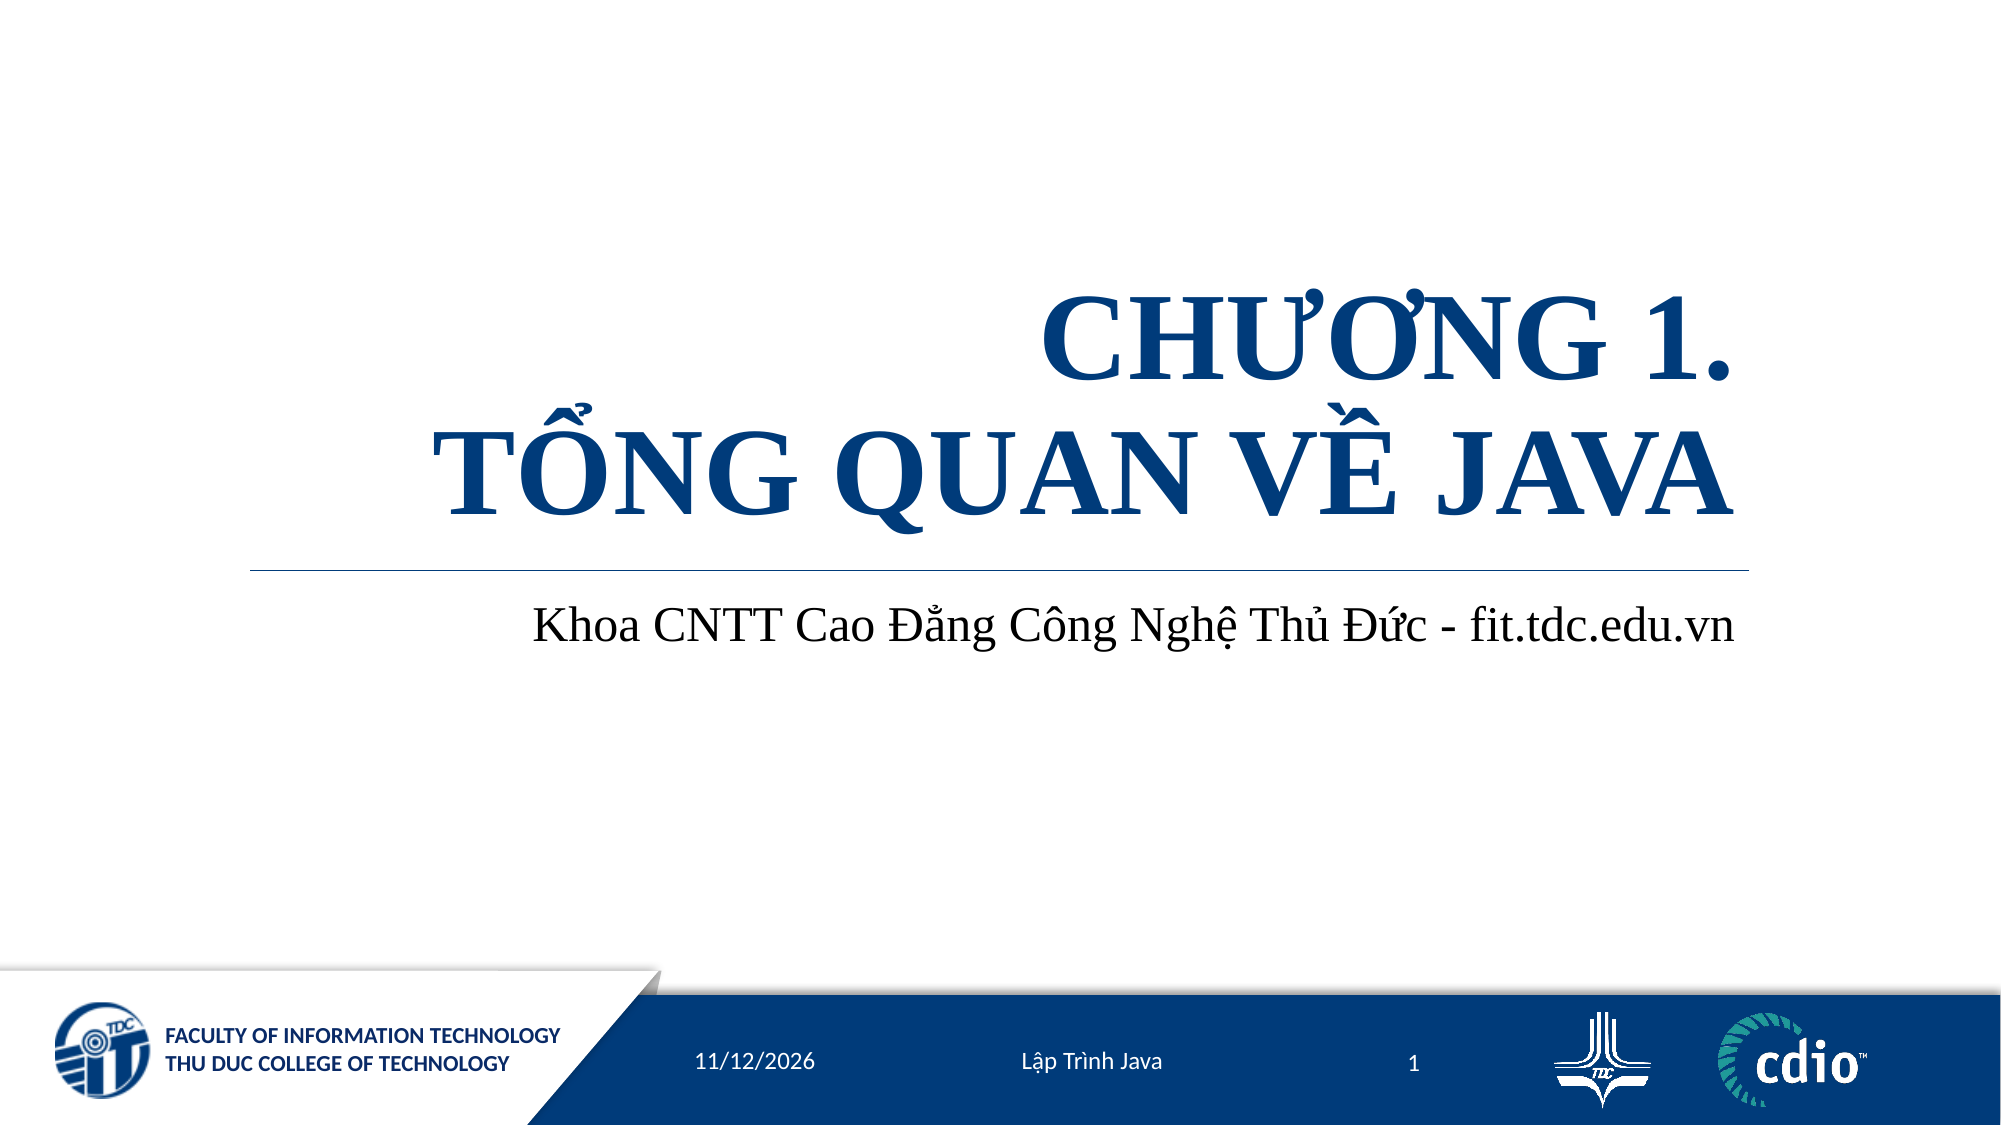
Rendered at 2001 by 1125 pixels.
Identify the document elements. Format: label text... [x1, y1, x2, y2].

picture [1554, 1012, 1651, 1109]
title CHƯƠNG 1. TỔNG QUAN VỀ JAVA [249, 157, 1750, 549]
picture [1718, 1013, 1867, 1107]
picture [55, 1001, 453, 1099]
subtitle Khoa CNTT Cao Đẳng Công Nghệ Thủ Đức - fit.tdc.edu.vn [249, 590, 1750, 863]
